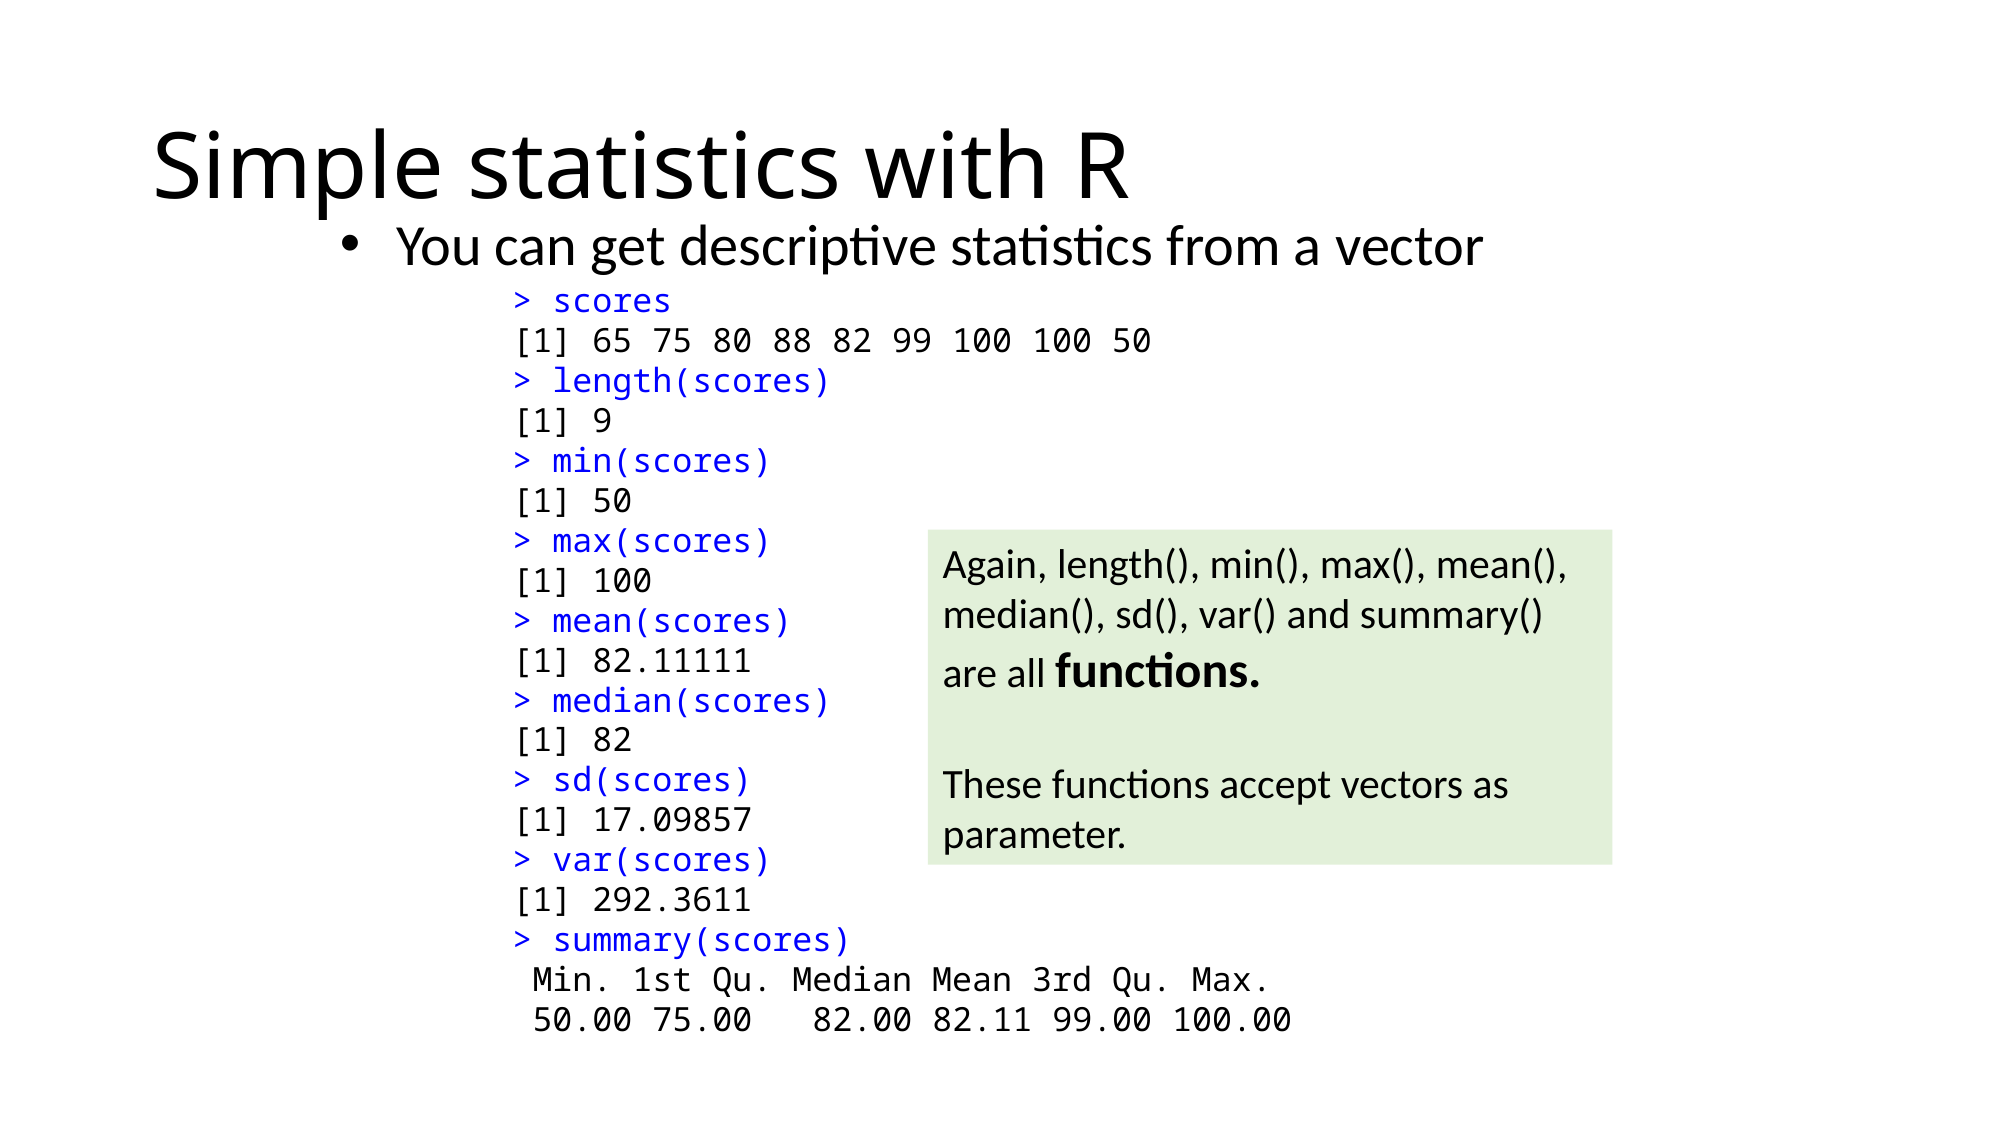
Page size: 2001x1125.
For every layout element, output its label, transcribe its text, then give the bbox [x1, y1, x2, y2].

text_box > scores [1] 65 75 80 88 82 99 100 100 50 > length(scores) [1] 9 > min(scores) [1] 50 > max(scores) [1] 100 > mean(scores) [1] 82.11111 > median(scores) [1] 82 > sd(scores) [1] 17.09857 > var(scores) [1] 292.3611 > summary(scores) Min. 1st Qu. Median Mean 3rd Qu. Max. 50.00 75.00 82.00 82.11 99.00 100.00 [512, 279, 1625, 1039]
title Simple statistics with R [137, 59, 1863, 278]
text_box You can get descriptive statistics from a vector [324, 199, 1713, 863]
text_box Again, length(), min(), max(), mean(), median(), sd(), var() and summary() are all functions. These functions accept vectors as parameter. [927, 529, 1613, 865]
